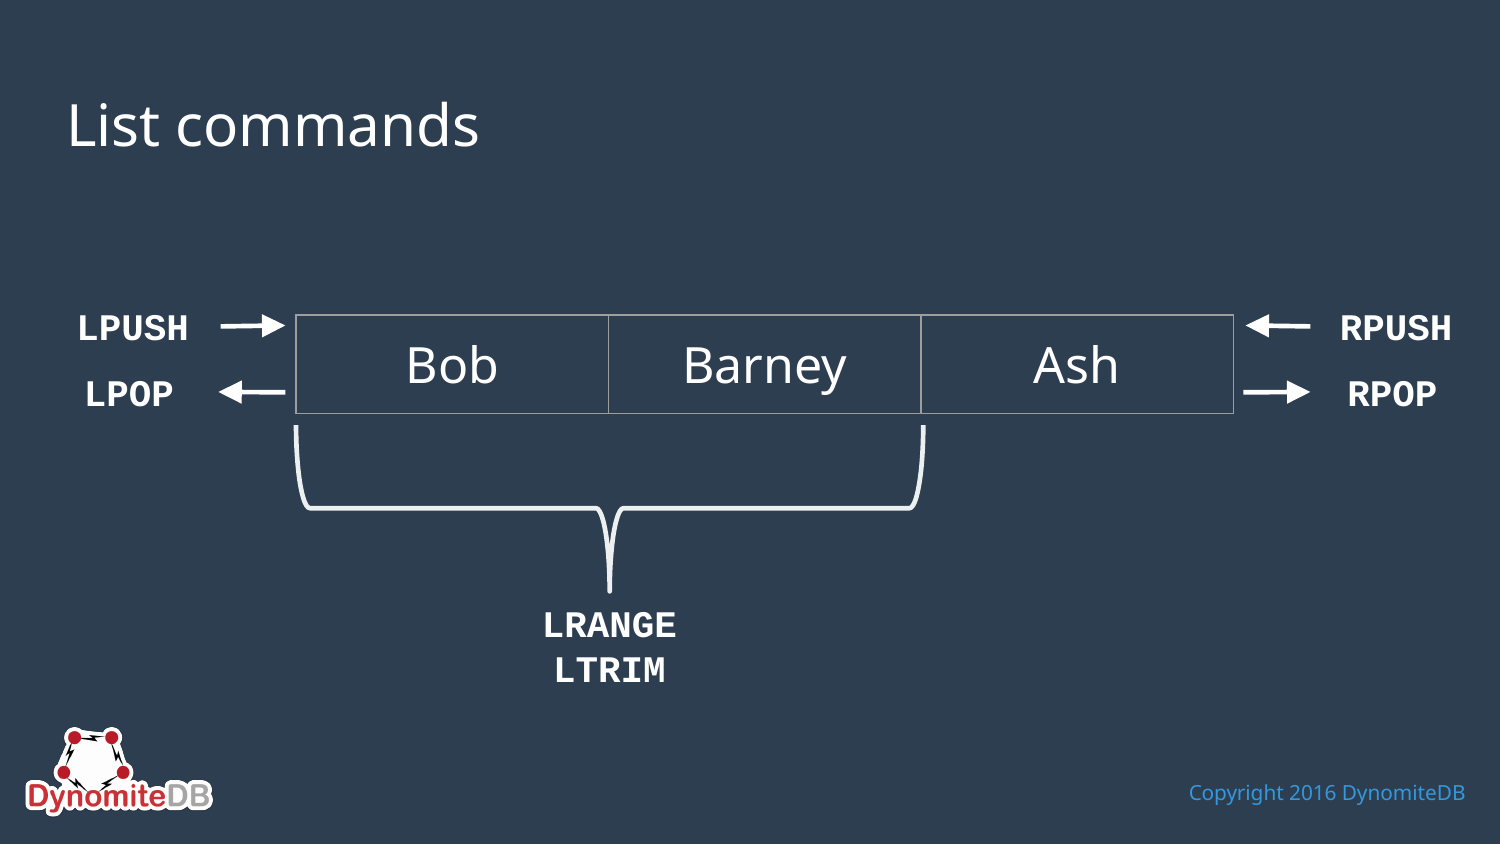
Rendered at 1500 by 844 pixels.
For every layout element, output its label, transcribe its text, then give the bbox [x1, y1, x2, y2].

table_header Ash [922, 316, 1233, 413]
title List commands [51, 72, 1449, 167]
table_header Barney [609, 316, 920, 413]
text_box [295, 424, 924, 690]
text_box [1243, 296, 1478, 422]
picture [24, 726, 214, 818]
table_header Bob [297, 316, 608, 413]
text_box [47, 296, 286, 422]
